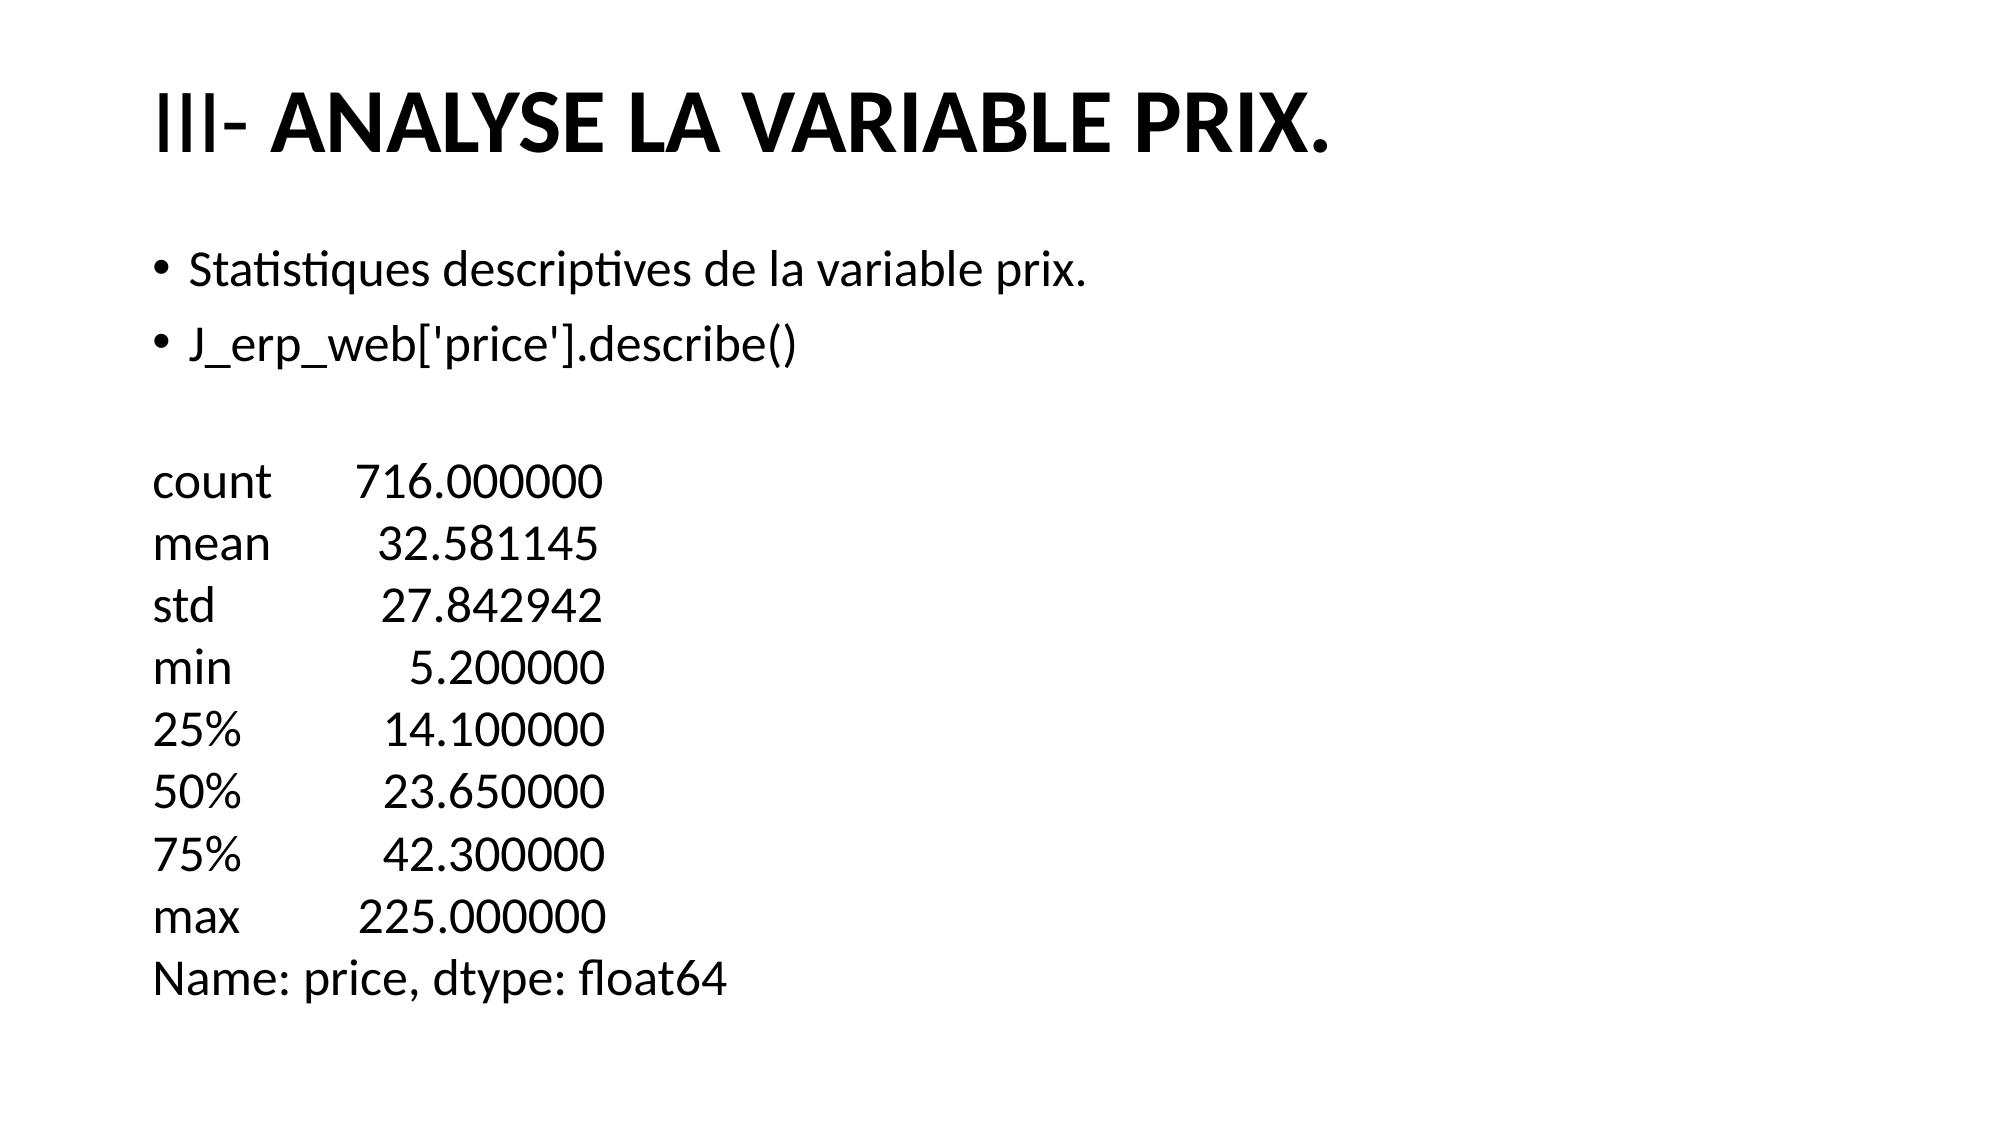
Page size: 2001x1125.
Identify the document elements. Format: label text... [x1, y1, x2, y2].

title III- ANALYSE LA VARIABLE PRIX. [137, 59, 1863, 186]
list Statistiques descriptives de la variable prix. J_erp_web['price'].describe() count 716.000000 mean 32.581145 std 27.842942 min 5.200000 25% 14.100000 50% 23.650000 75% 42.300000 max 225.000000 Name: price, dtype: float64 [137, 234, 1863, 1014]
